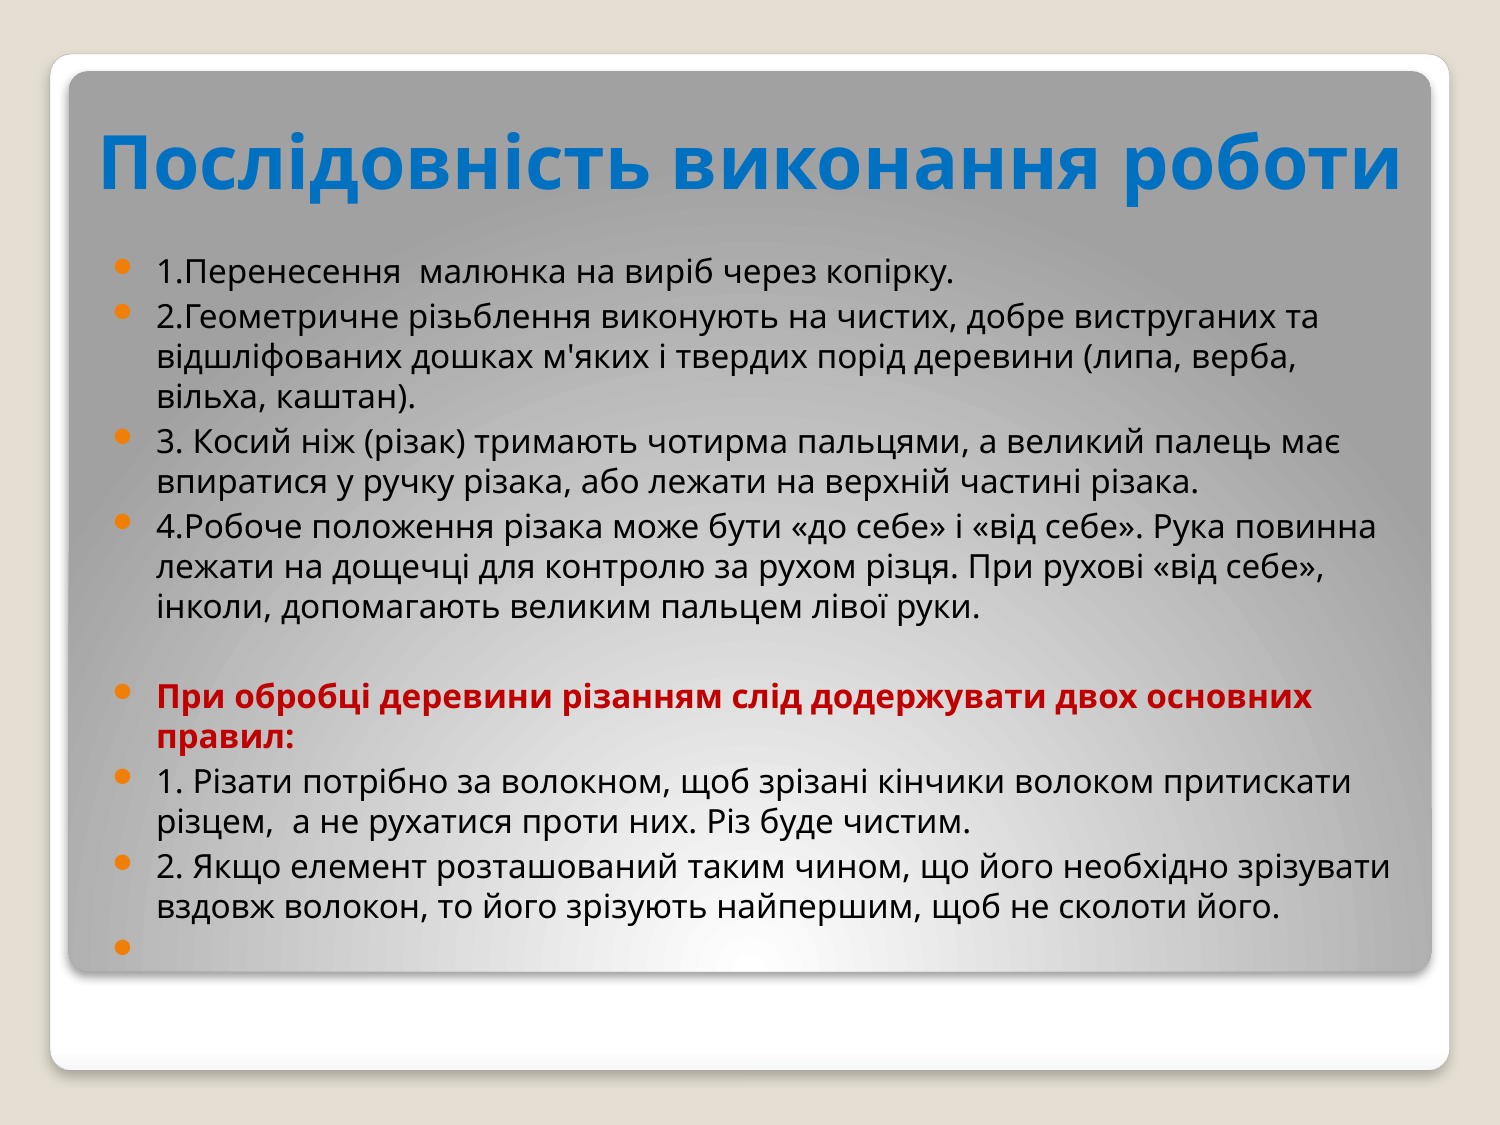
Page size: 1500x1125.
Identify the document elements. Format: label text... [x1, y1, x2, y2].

list 1.Перенесення малюнка на виріб через копірку. 2.Геометричне різьблення виконують на чистих, добре виструганих та відшліфованих дошках м'яких і твердих порід деревини (липа, верба, вільха, каштан). 3. Косий ніж (різак) тримають чотирма пальцями, а великий палець має впиратися у ручку різака, або лежати на верхній частині різака. 4.Робоче положення різака може бути «до себе» і «від себе». Рука повинна лежати на дощечці для контролю за рухом різця. При рухові «від себе», інколи, допомагають великим пальцем лівої руки. При обробці деревини різанням слід додержувати двох основних правил: 1. Різати потрібно за волокном, щоб зрізані кінчики волоком притискати різцем, а не рухатися проти них. Різ буде чистим. 2. Якщо елемент розташований таким чином, що його необхідно зрізувати вздовж волокон, то його зрізують найпершим, щоб не сколоти його. [82, 235, 1425, 1037]
title Послідовність виконання роботи [82, 87, 1425, 213]
